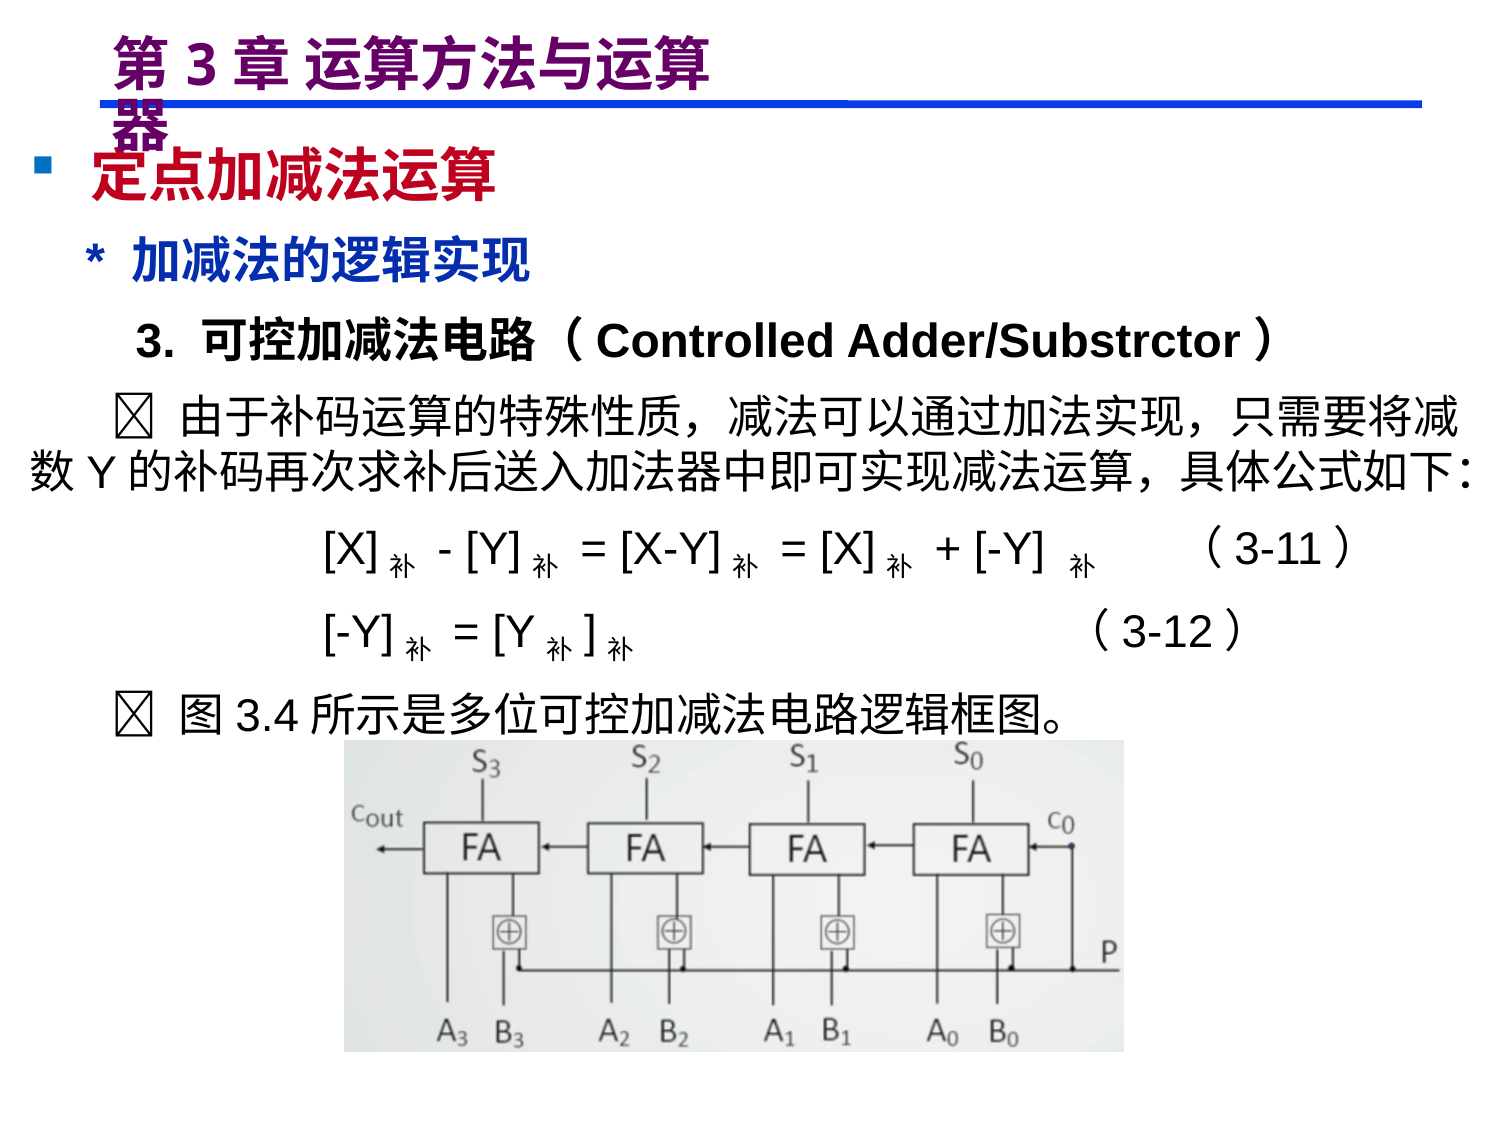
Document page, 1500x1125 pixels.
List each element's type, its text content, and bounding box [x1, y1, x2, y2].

title 第3章 运算方法与运算器 [100, 32, 769, 230]
subtitle 定点加减法运算 * 加减法的逻辑实现 3. 可控加减法电路（Controlled Adder/Substrctor）  由于补码运算的特殊性质，减法可以通过加法实现，只需要将减数Y的补码再次求补后送入加法器中即可实现减法运算，具体公式如下： [X]补 - [Y]补 = [X-Y]补 = [X]补 + [-Y] 补 （3-11） [-Y]补 = [Y补]补 （3-12）  图3.4所示是多位可控加减法电路逻辑框图。 [14, 129, 1481, 1050]
picture [344, 740, 1124, 1052]
